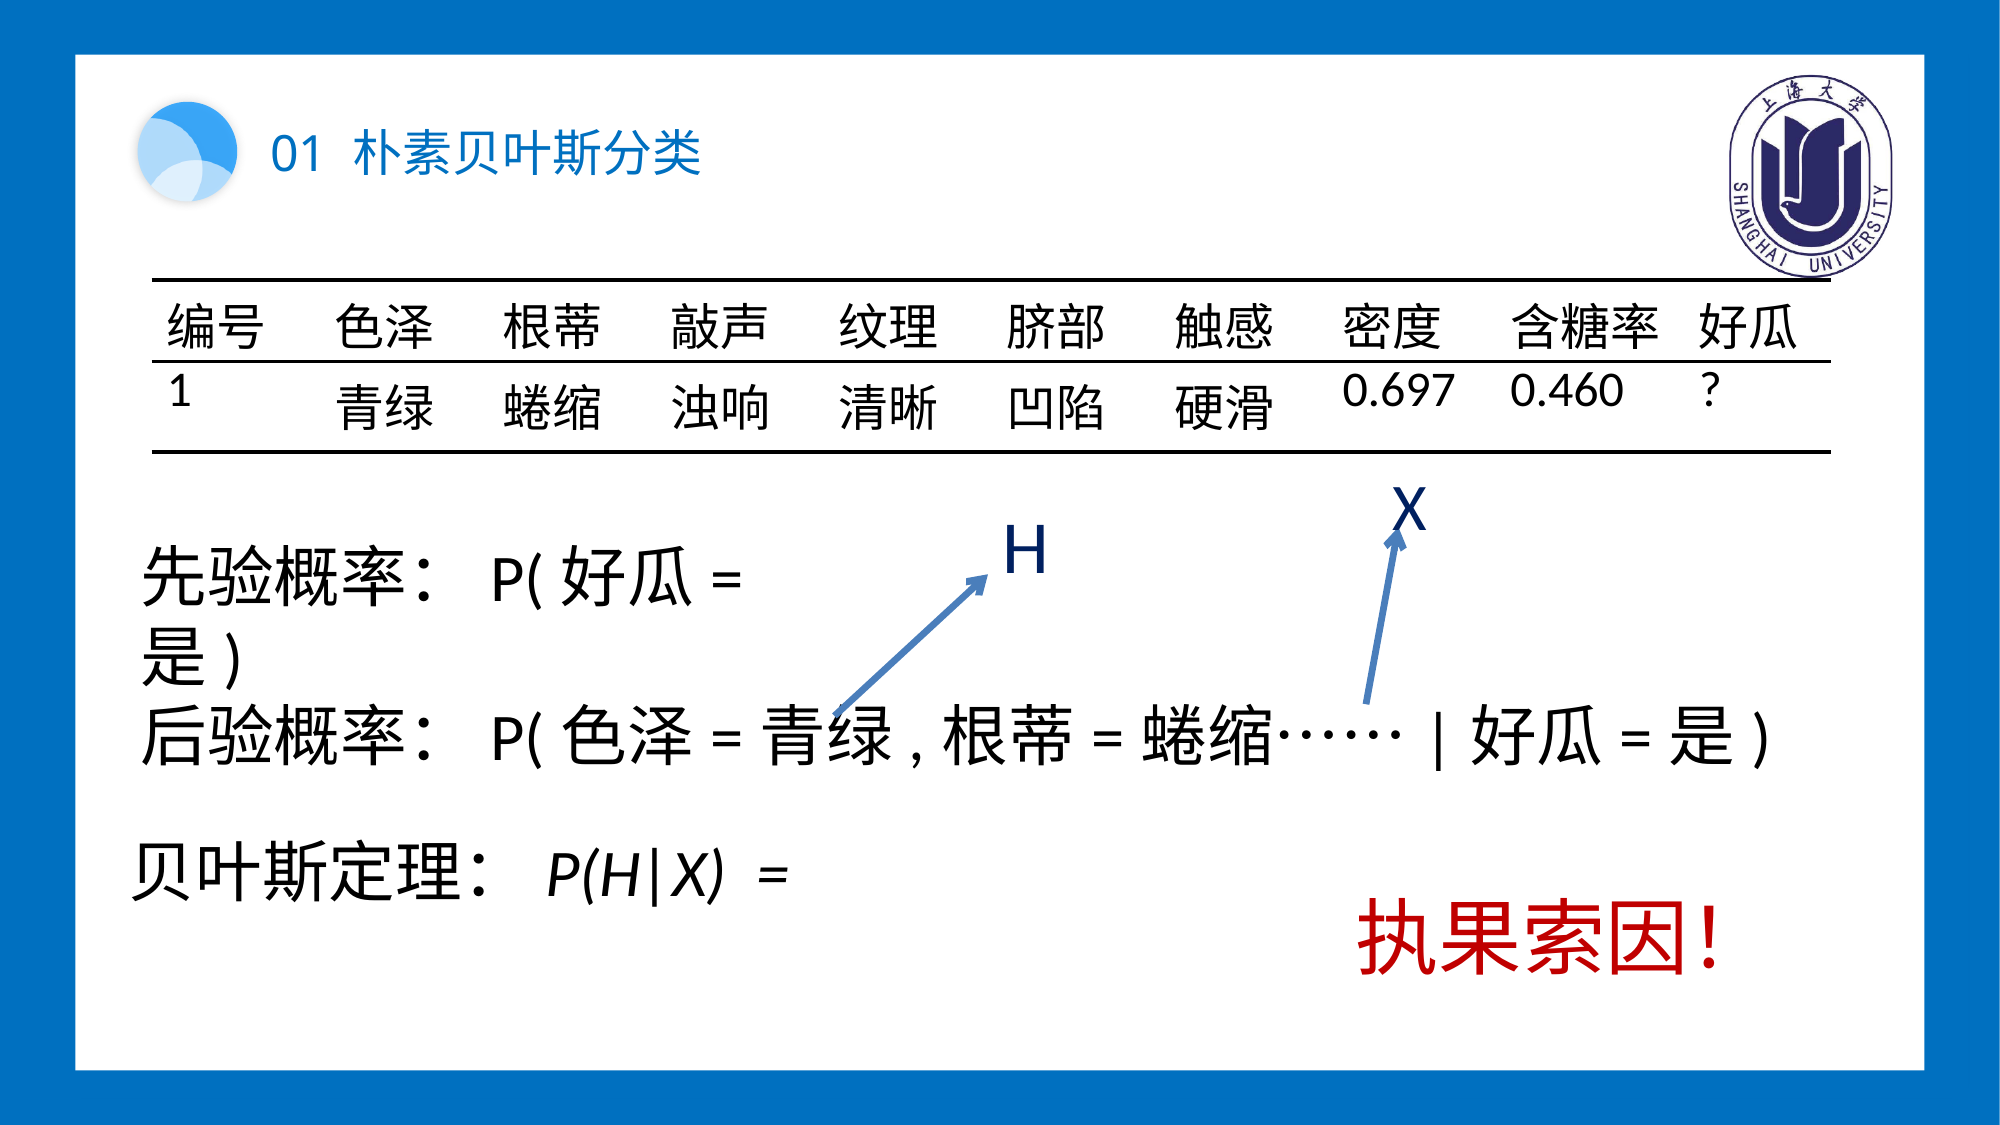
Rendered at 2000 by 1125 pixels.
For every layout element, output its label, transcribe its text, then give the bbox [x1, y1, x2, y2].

table_cell 蜷缩 [488, 363, 656, 450]
picture [1699, 54, 1944, 299]
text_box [1365, 526, 1399, 705]
table_cell 0.697 [1327, 363, 1496, 450]
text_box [834, 573, 989, 717]
table_cell 浊响 [656, 363, 824, 450]
table_header 脐部 [992, 282, 1160, 360]
table_header 密度 [1327, 282, 1496, 360]
table_header 含糖率 [1496, 282, 1684, 360]
table_cell 青绿 [320, 363, 488, 450]
table_header 触感 [1160, 282, 1327, 360]
text_box 执果索因！ [1340, 878, 1839, 994]
table_cell 1 [152, 363, 320, 450]
text_box H [987, 491, 1124, 597]
table_header 根蒂 [488, 282, 656, 360]
table_cell 0.460 [1496, 363, 1684, 450]
table_header 纹理 [824, 282, 992, 360]
table_header 敲声 [656, 282, 824, 360]
text_box X [1377, 456, 1528, 551]
text_box 先验概率：P(好瓜=是) [125, 527, 827, 686]
table_header 编号 [152, 282, 320, 360]
table_cell 凹陷 [992, 363, 1160, 450]
table_cell ? [1684, 363, 1831, 450]
table_header 色泽 [320, 282, 488, 360]
table_cell 硬滑 [1160, 363, 1327, 450]
text_box [73, 52, 1926, 1072]
table_header 好瓜 [1684, 282, 1831, 360]
table_cell 清晰 [824, 363, 992, 450]
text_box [137, 101, 756, 202]
text_box 后验概率：P(色泽=青绿,根蒂=蜷缩……|好瓜=是) [125, 686, 1860, 782]
